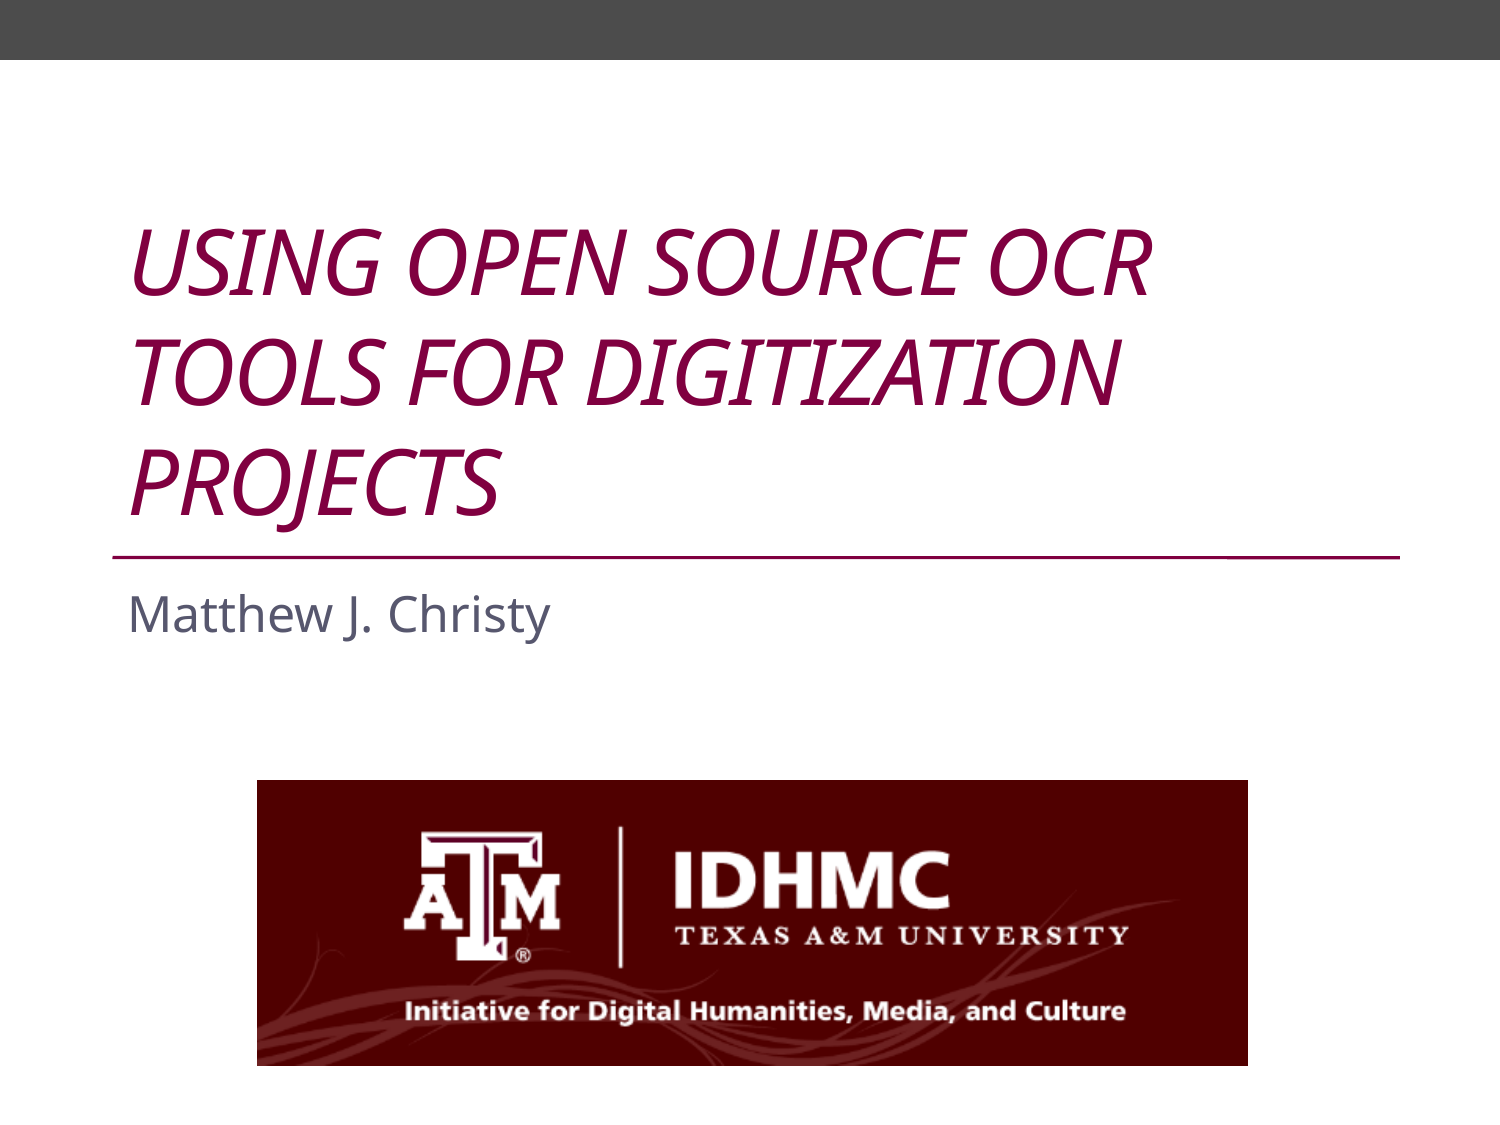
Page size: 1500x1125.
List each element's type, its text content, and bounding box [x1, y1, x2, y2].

picture [257, 780, 1248, 1066]
title Using Open Source OCR Tools for Digitization Projects [112, 224, 1400, 542]
subtitle Matthew J. Christy [112, 575, 1163, 863]
